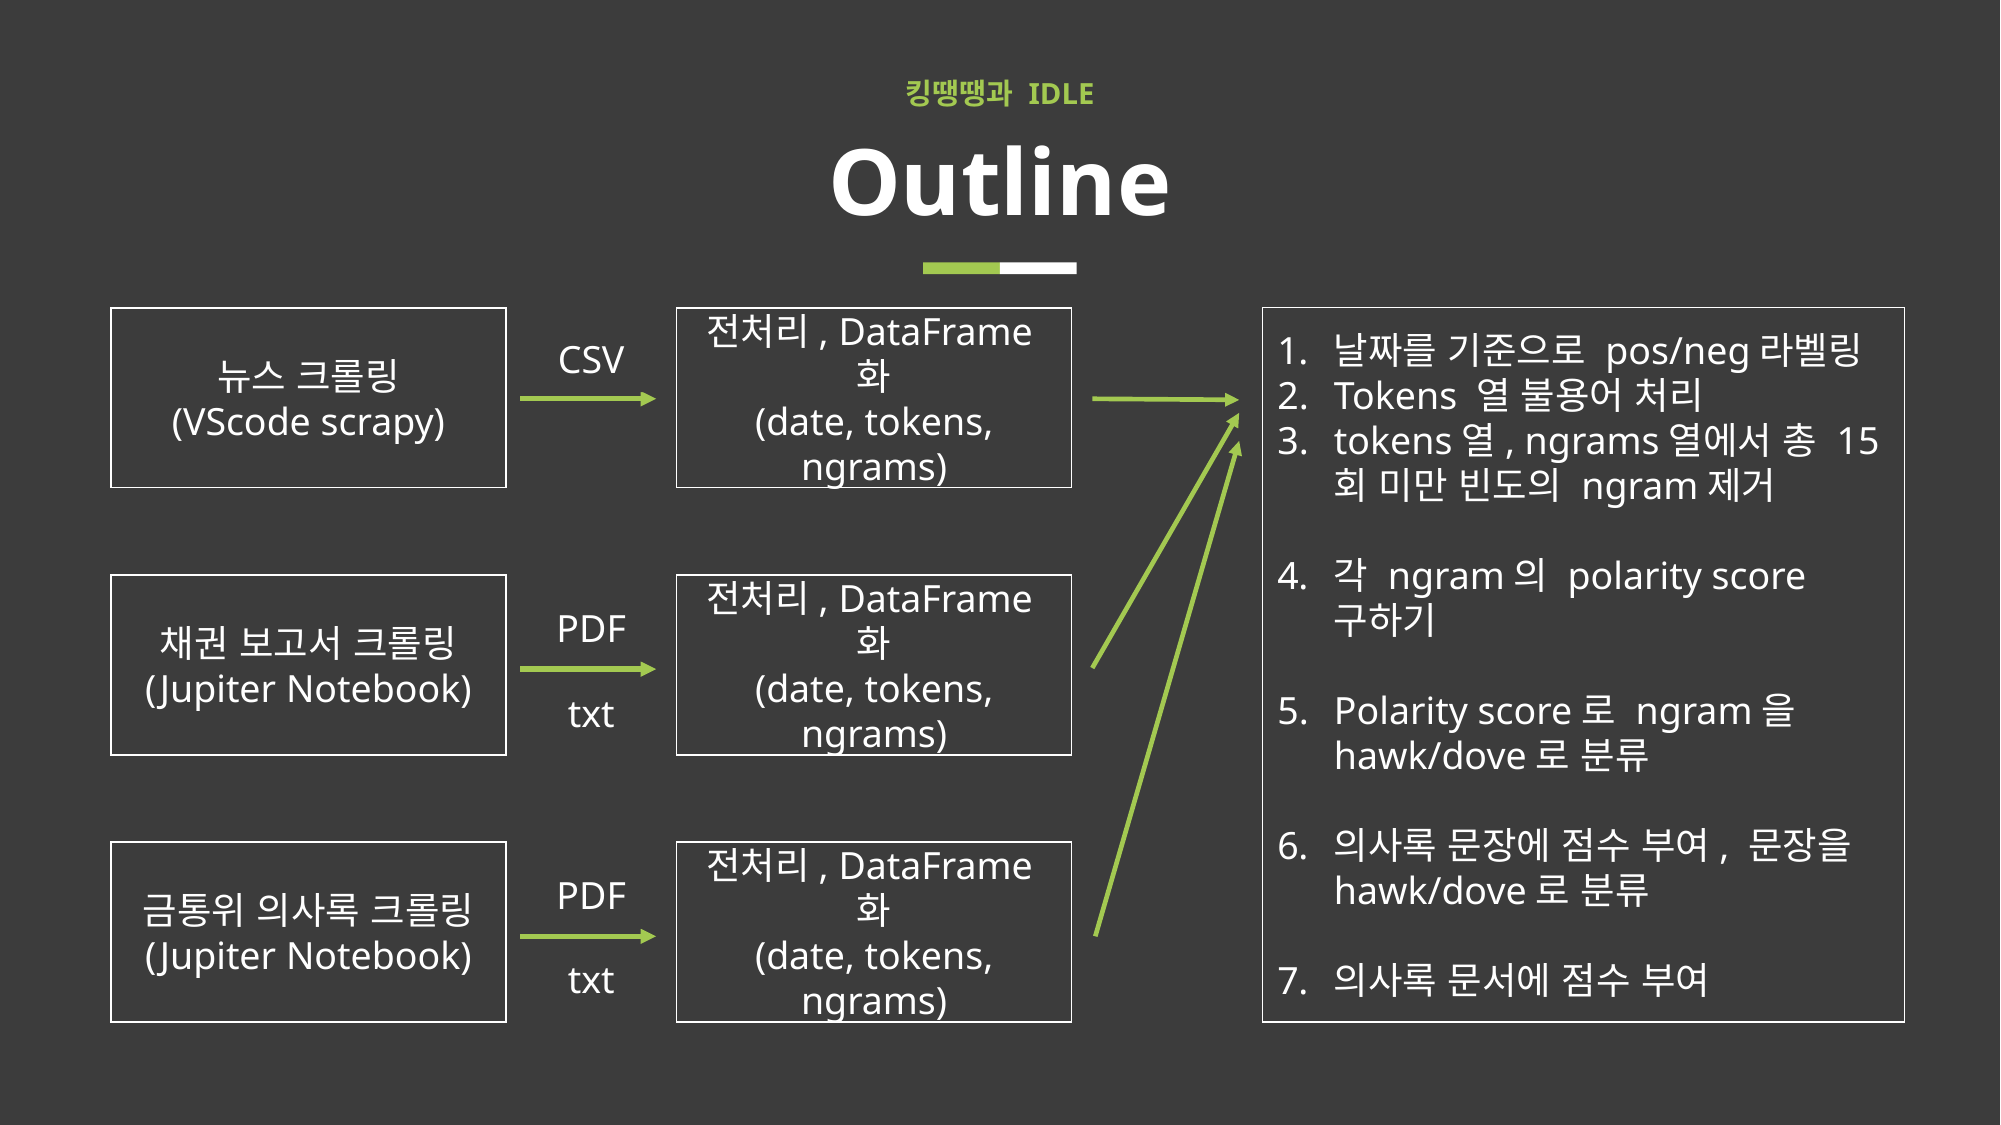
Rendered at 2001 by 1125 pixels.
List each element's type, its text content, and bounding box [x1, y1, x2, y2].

text_box 전처리, DataFrame화 (date, tokens, ngrams) [676, 842, 1072, 1022]
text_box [1092, 412, 1240, 441]
text_box 전처리, DataFrame화 (date, tokens, ngrams) [676, 307, 1072, 488]
text_box PDF [519, 860, 664, 929]
text_box PDF [519, 593, 664, 662]
title Outline [137, 126, 1863, 278]
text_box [1094, 440, 1240, 937]
text_box txt [519, 945, 664, 1013]
text_box 전처리, DataFrame화 (date, tokens, ngrams) [676, 574, 1072, 755]
text_box 채권 보고서 크롤링 (Jupiter Notebook) [110, 574, 507, 755]
text_box 뉴스 크롤링 (VScode scrapy) [110, 307, 507, 488]
text_box 금통위 의사록 크롤링 (Jupiter Notebook) [110, 842, 507, 1022]
text_box 날짜를 기준으로 pos/neg라벨링 Tokens 열 불용어 처리 tokens열, ngrams열에서 총 15회 미만 빈도의 ngram제거 각 ngram의 polarity score구하기 Polarity score로 ngram을 hawk/dove로 분류 의사록 문장에 점수 부여, 문장을 hawk/dove로 분류 의사록 문서에 점수 부여 [1262, 307, 1905, 1023]
text_box txt [519, 678, 664, 747]
text_box CSV [519, 324, 664, 393]
list 킹땡땡과 IDLE [137, 64, 1863, 126]
